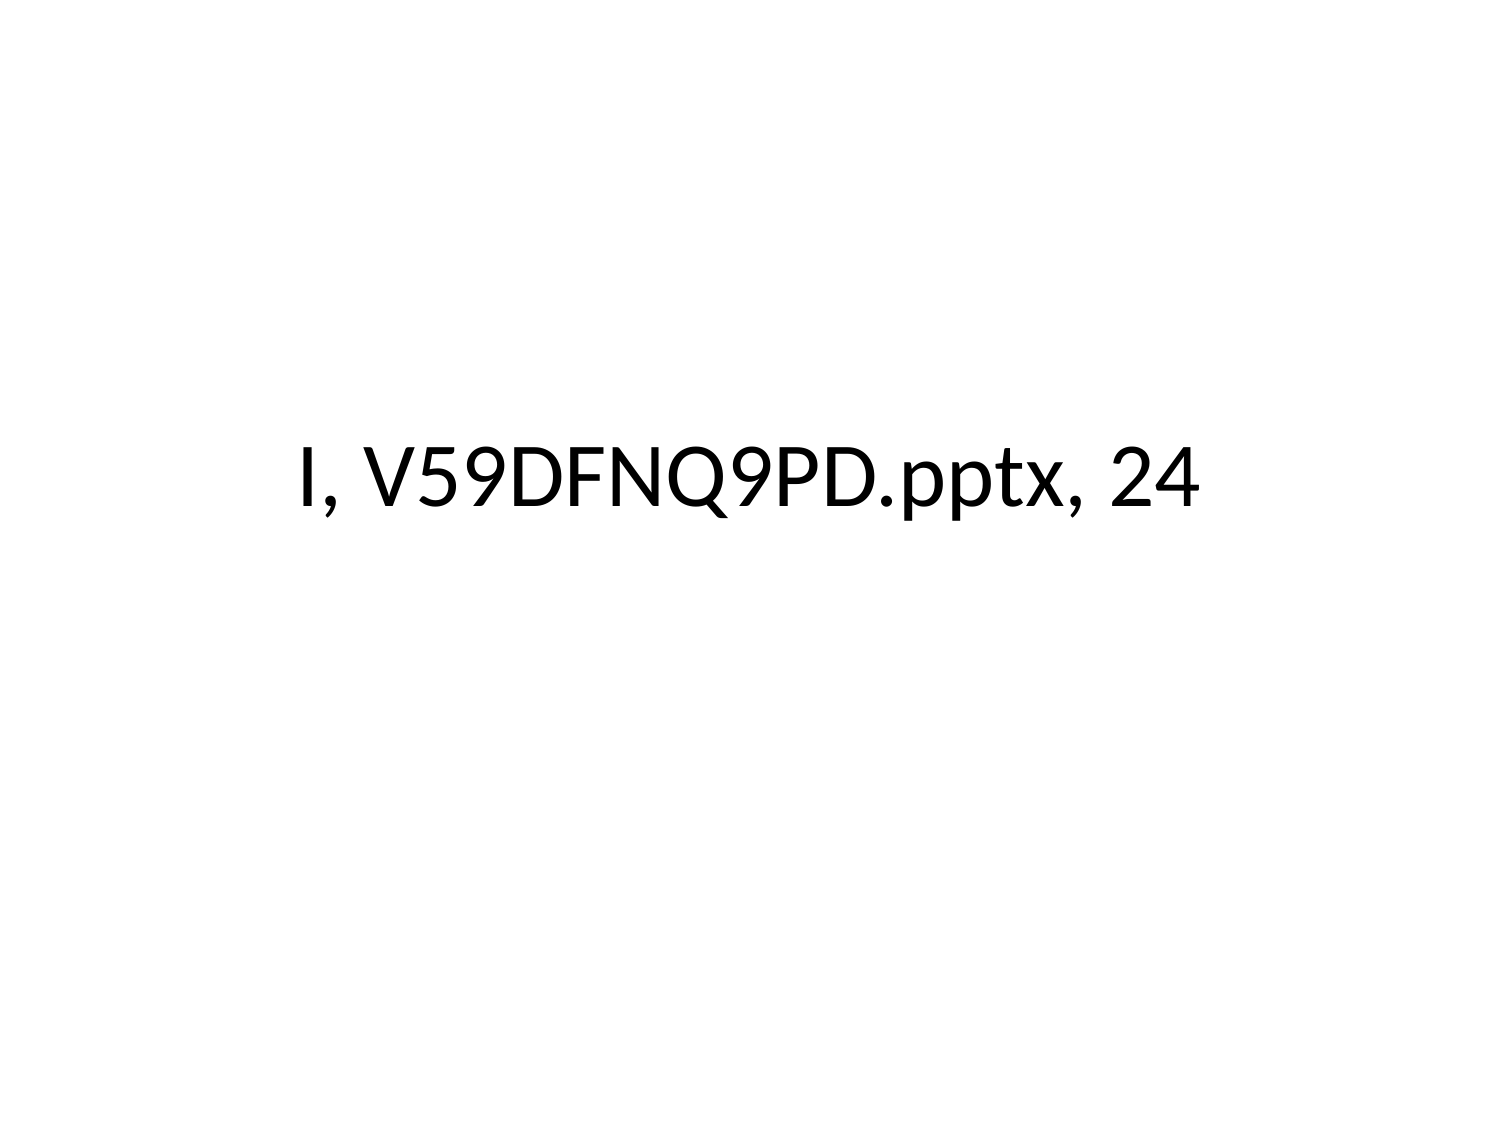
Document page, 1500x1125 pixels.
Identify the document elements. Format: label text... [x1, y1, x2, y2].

title I, V59DFNQ9PD.pptx, 24 [112, 349, 1388, 591]
